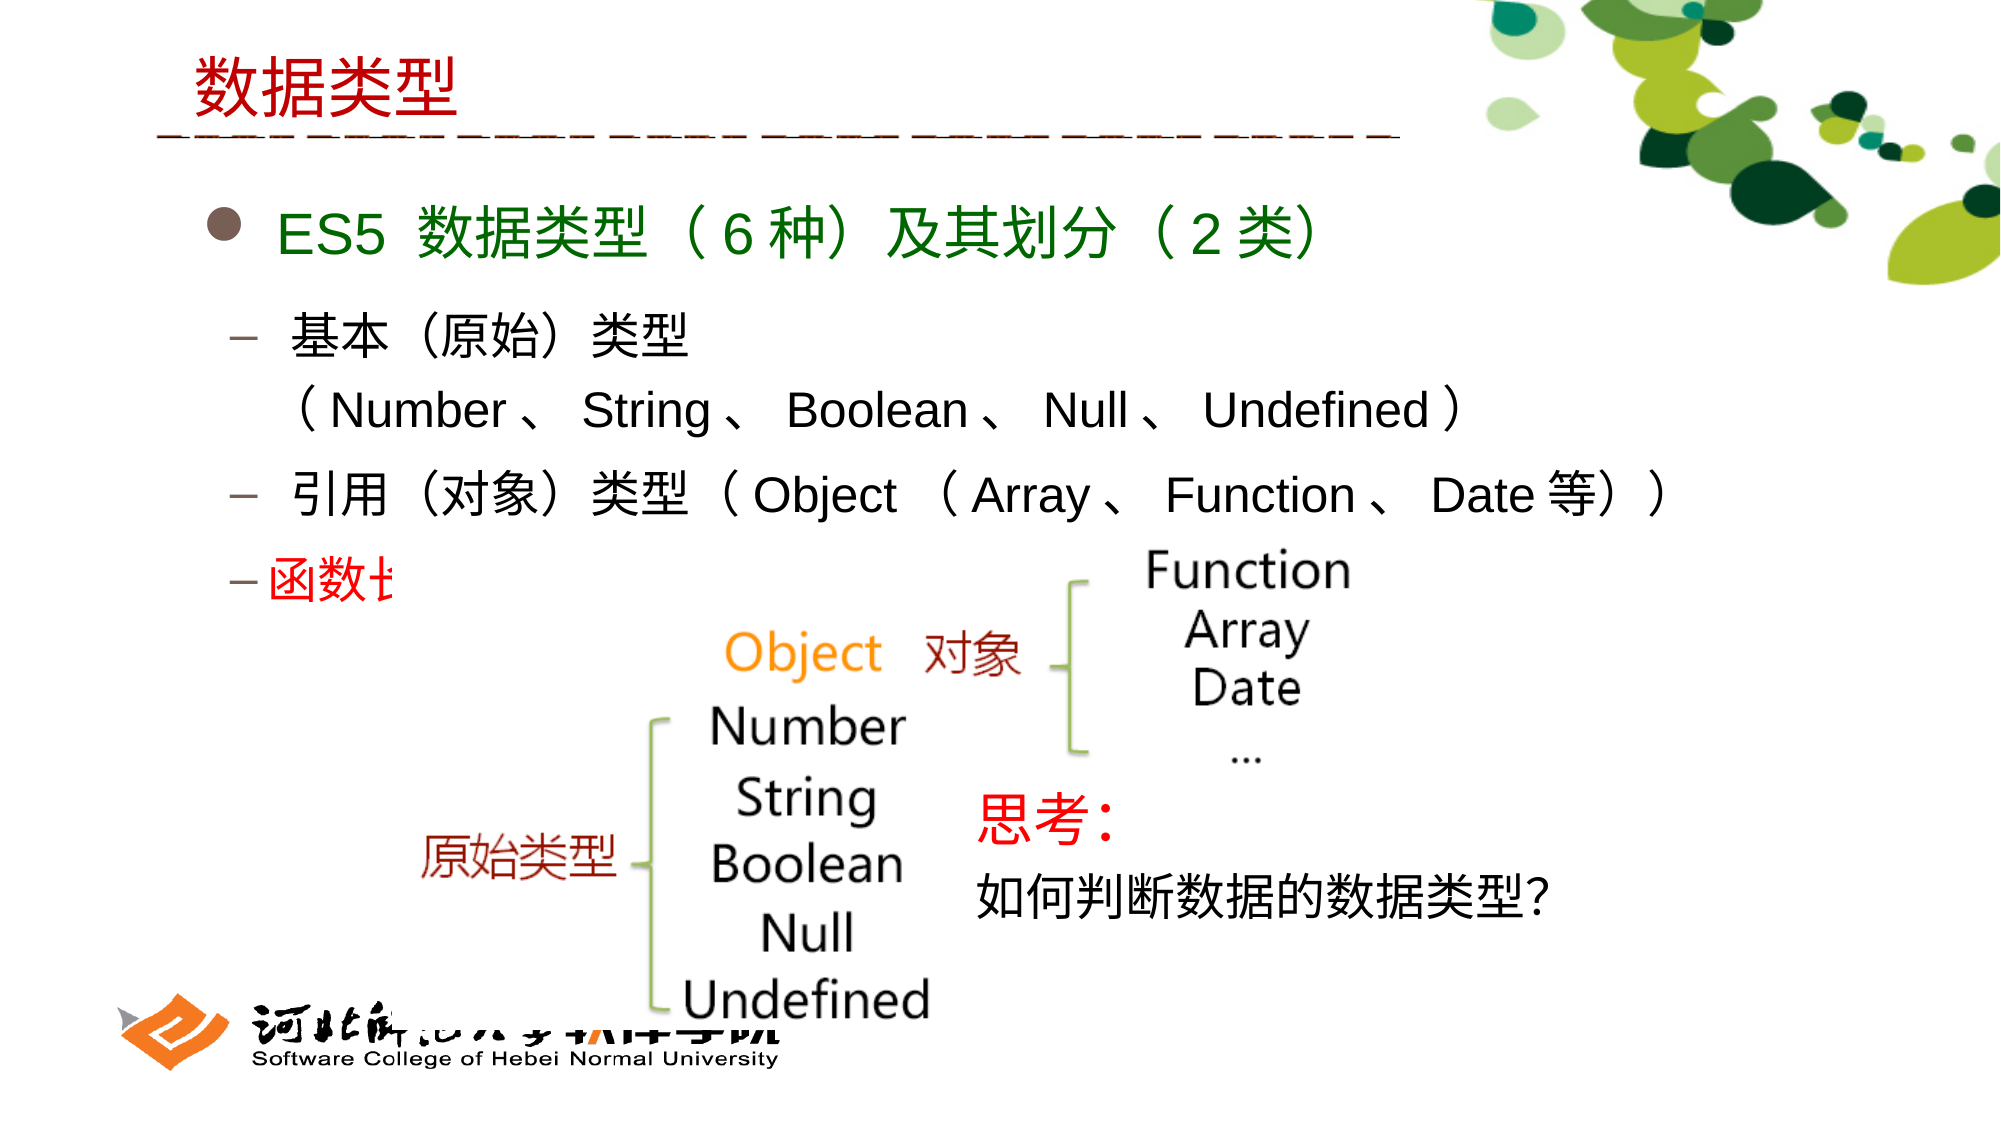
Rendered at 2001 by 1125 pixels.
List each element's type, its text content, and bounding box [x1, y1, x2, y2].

list 数据类型 [178, 38, 1523, 120]
list ES5 数据类型（6种）及其划分（2类） 基本（原始）类型（Number、String、Boolean、Null、Undefined） 引用（对象）类型（Object（Array、Function、Date等）） 函数长度：参数个数 [187, 175, 1817, 983]
text_box 思考： 如何判断数据的数据类型？ [1366, 776, 1784, 933]
picture [0, 0, 2001, 1125]
